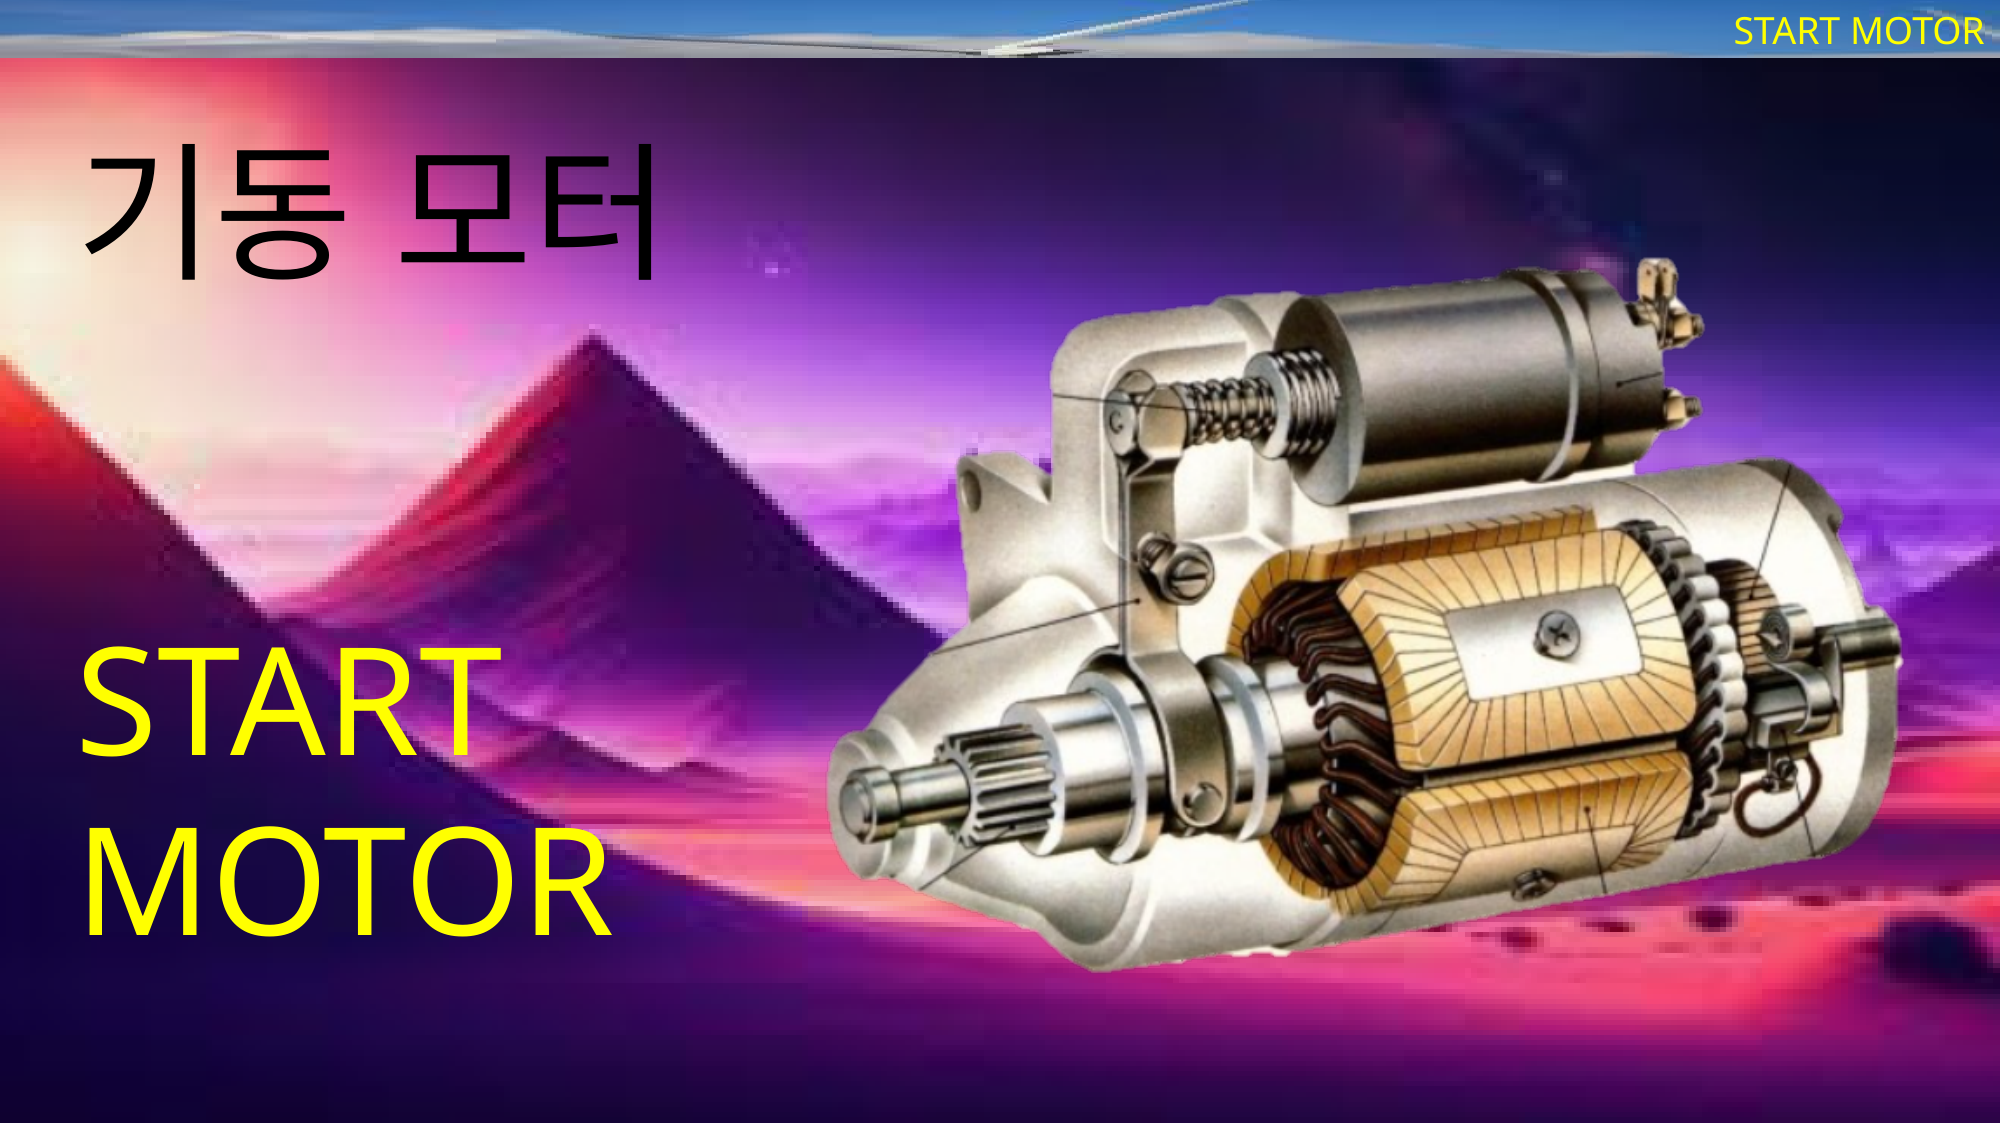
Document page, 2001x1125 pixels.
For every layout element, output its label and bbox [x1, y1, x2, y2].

picture [0, 61, 2000, 1123]
text_box [0, 0, 2000, 61]
